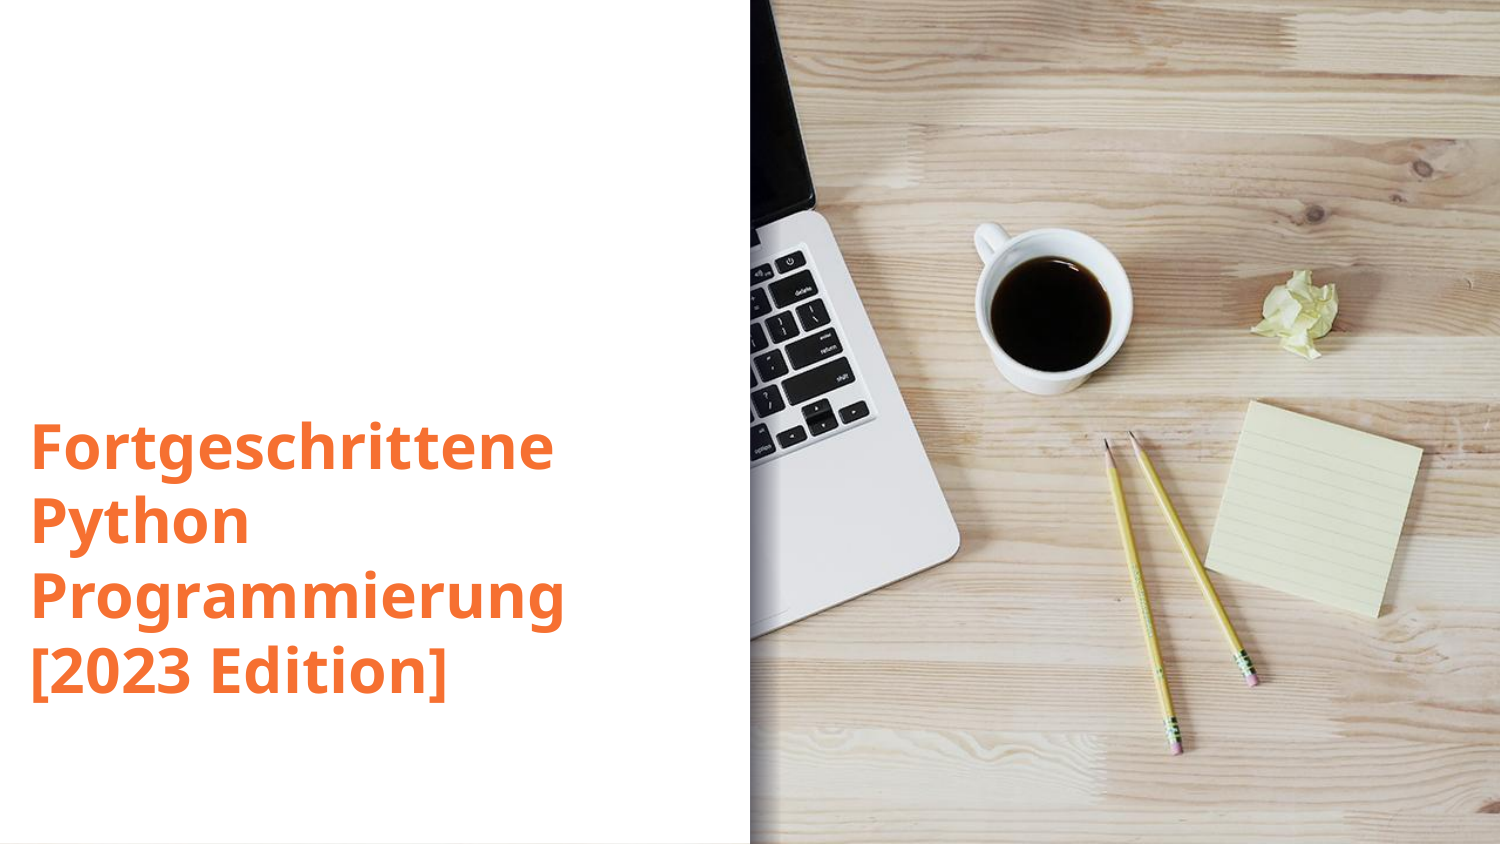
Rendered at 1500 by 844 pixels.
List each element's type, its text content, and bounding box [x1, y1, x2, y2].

picture [751, 0, 1500, 844]
title Fortgeschrittene Python Programmierung [2023 Edition] [14, 391, 794, 763]
